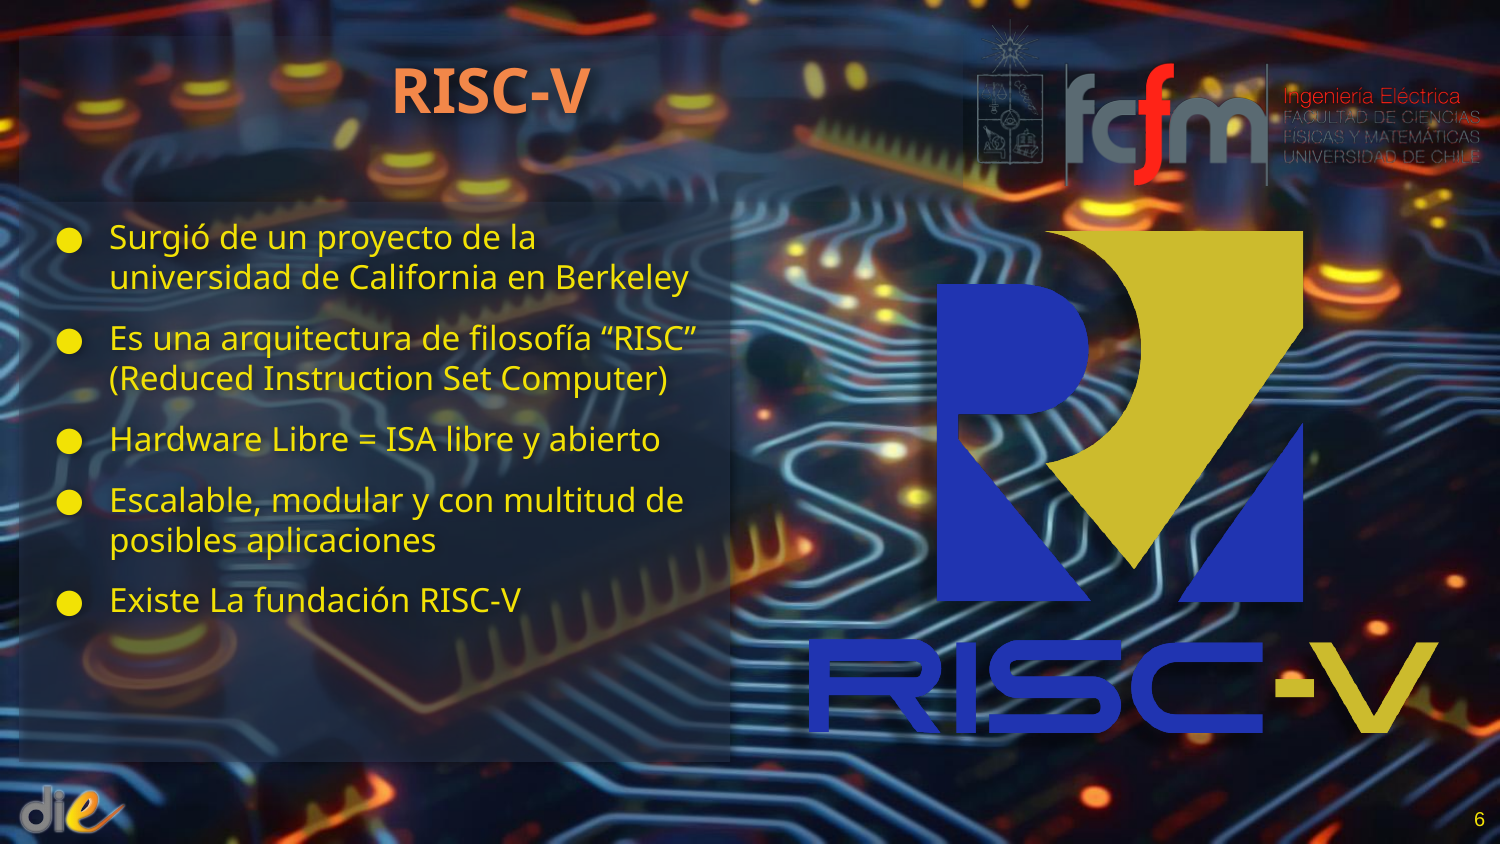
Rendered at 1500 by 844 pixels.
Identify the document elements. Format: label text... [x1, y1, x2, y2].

slide_number 6 [1393, 791, 1500, 844]
list Surgió de un proyecto de la universidad de California en Berkeley Es una arquitectura de filosofía “RISC” (Reduced Instruction Set Computer) Hardware Libre = ISA libre y abierto Escalable, modular y con multitud de posibles aplicaciones Existe La fundación RISC-V [19, 201, 731, 762]
picture [0, 0, 1500, 844]
title RISC-V [19, 35, 964, 202]
